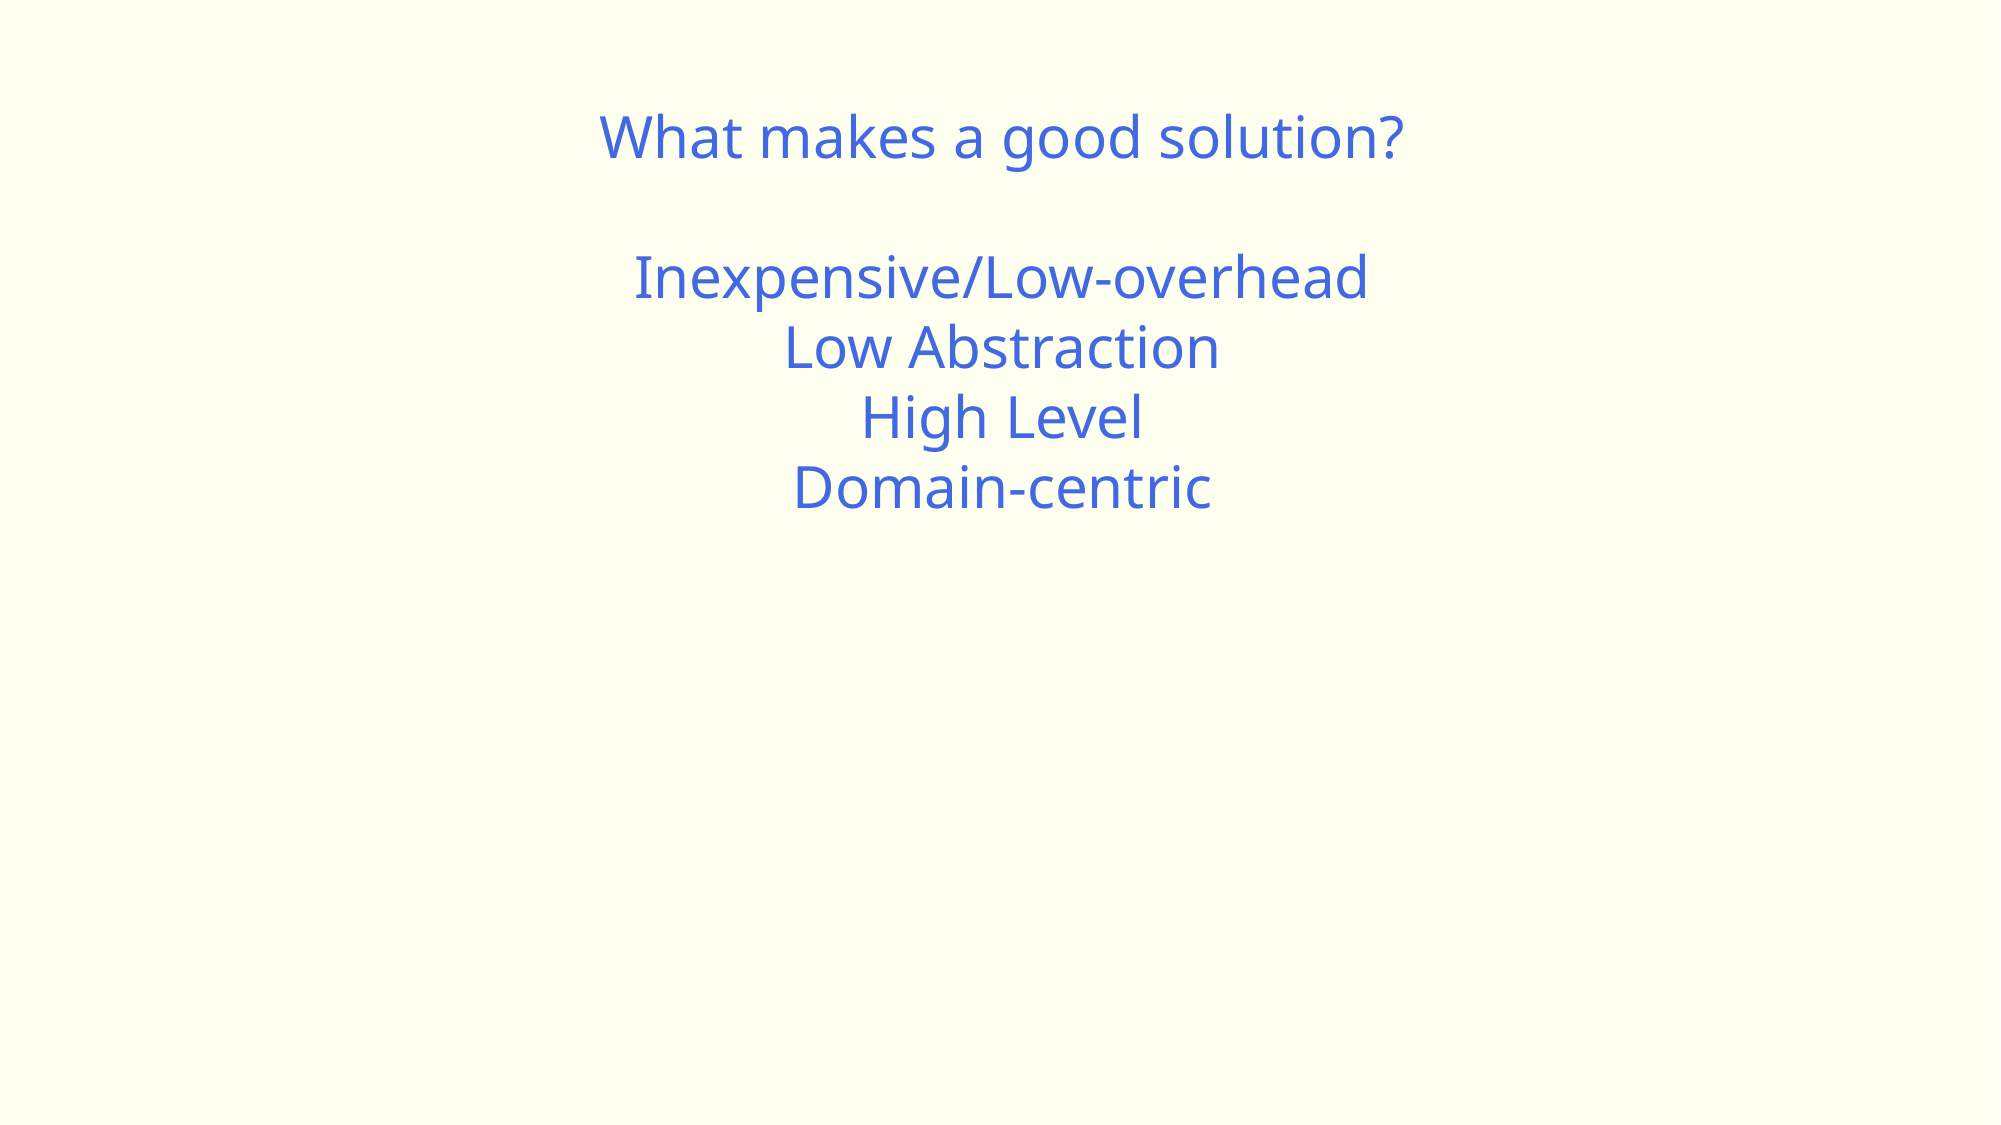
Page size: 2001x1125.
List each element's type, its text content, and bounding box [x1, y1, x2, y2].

list What makes a good solution? Inexpensive/Low-overhead Low Abstraction High Level Domain-centric [31, 29, 1974, 1020]
